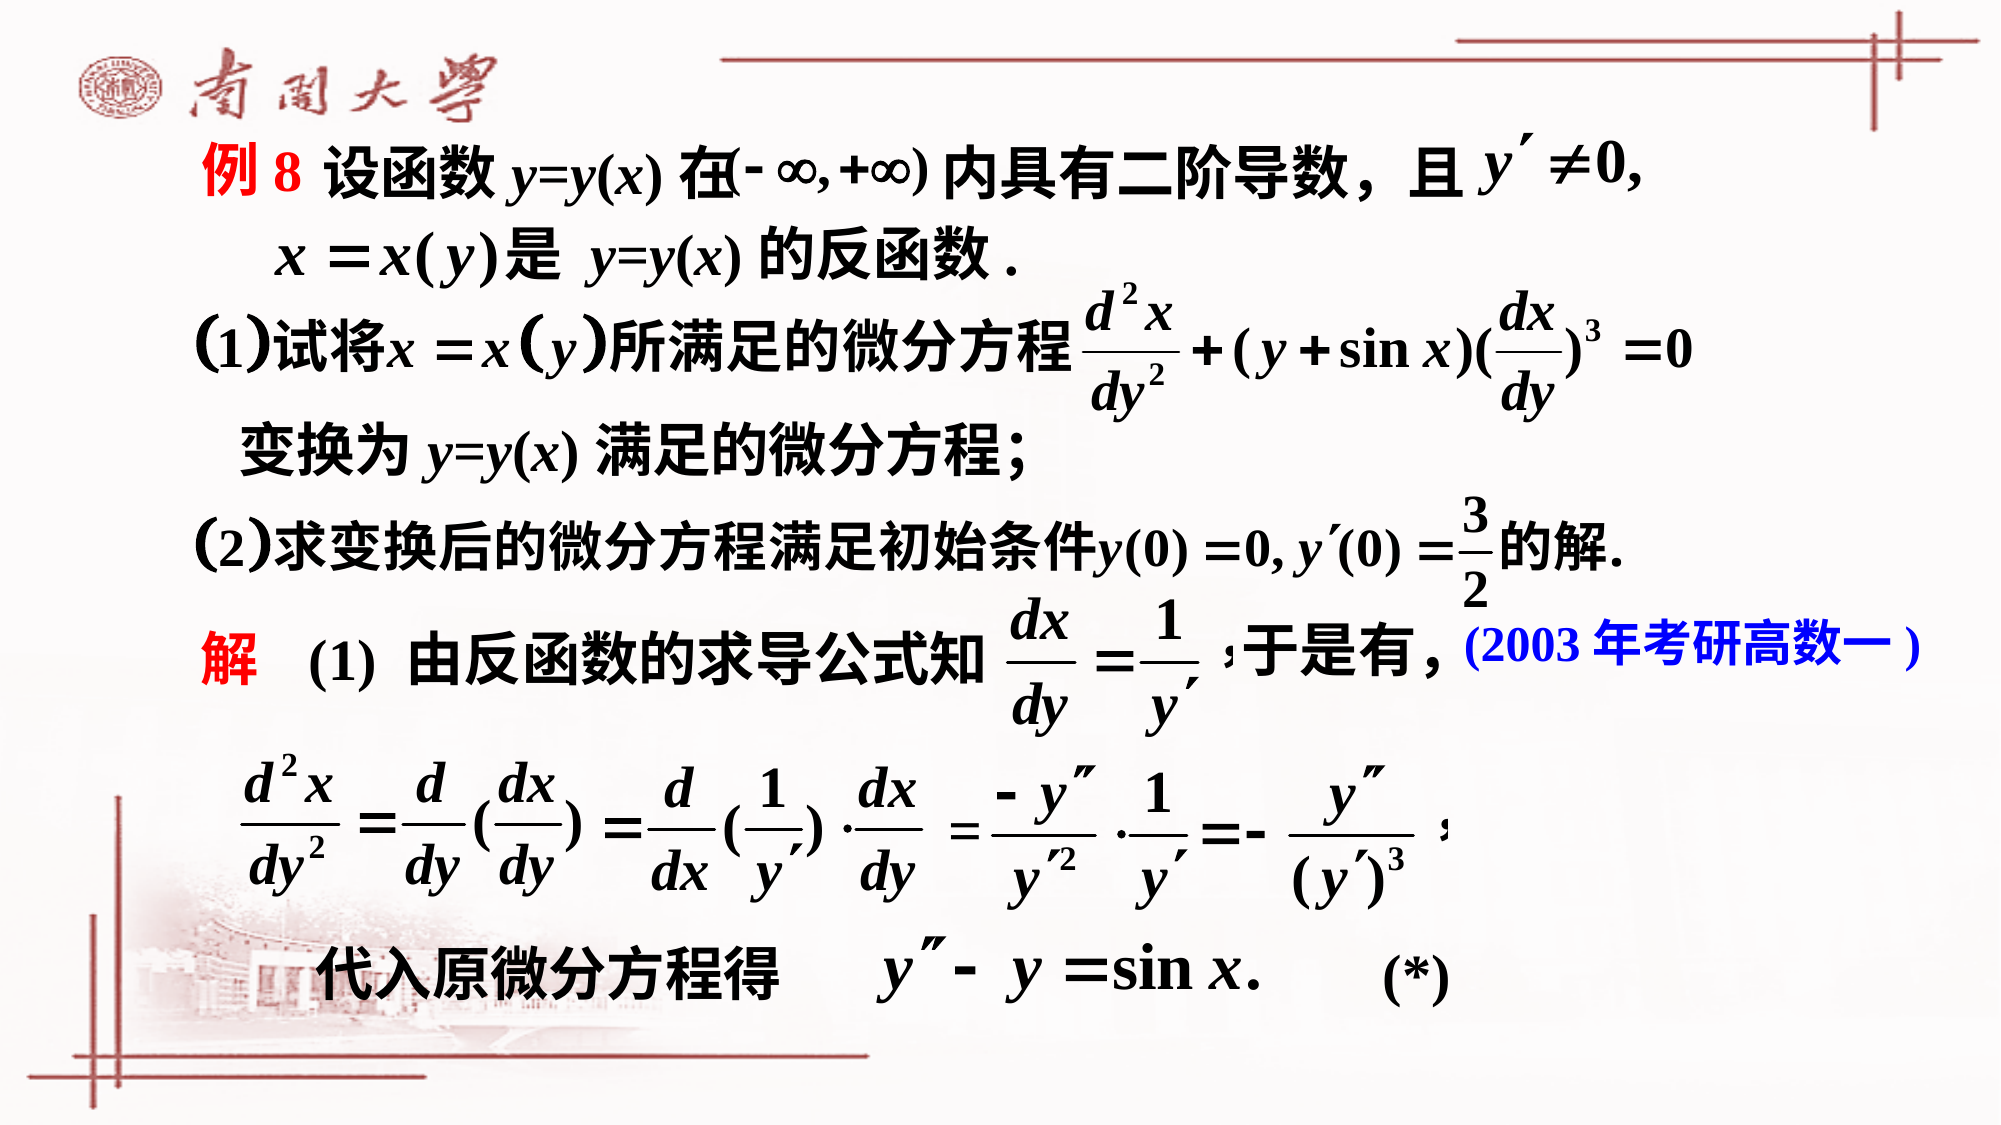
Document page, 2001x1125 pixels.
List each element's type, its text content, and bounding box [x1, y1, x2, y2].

text_box 代入原微分方程得 [300, 929, 797, 1015]
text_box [187, 476, 1630, 621]
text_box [1187, 752, 1448, 922]
text_box (2003年考研高数一) [1449, 603, 1937, 679]
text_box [996, 578, 1234, 750]
text_box 于是有， [1238, 629, 1490, 691]
text_box 解 [185, 627, 274, 700]
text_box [864, 928, 1274, 1018]
text_box 例8 [186, 125, 313, 211]
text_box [259, 209, 1131, 302]
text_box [315, 125, 1653, 215]
text_box (1) 由反函数的求导公式知 [294, 629, 991, 700]
text_box (*) [1368, 929, 1466, 1015]
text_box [187, 266, 1707, 435]
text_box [231, 738, 592, 909]
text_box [590, 747, 934, 914]
text_box 变换为y=y(x)满足的微分方程； [223, 442, 1076, 475]
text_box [939, 751, 1186, 922]
